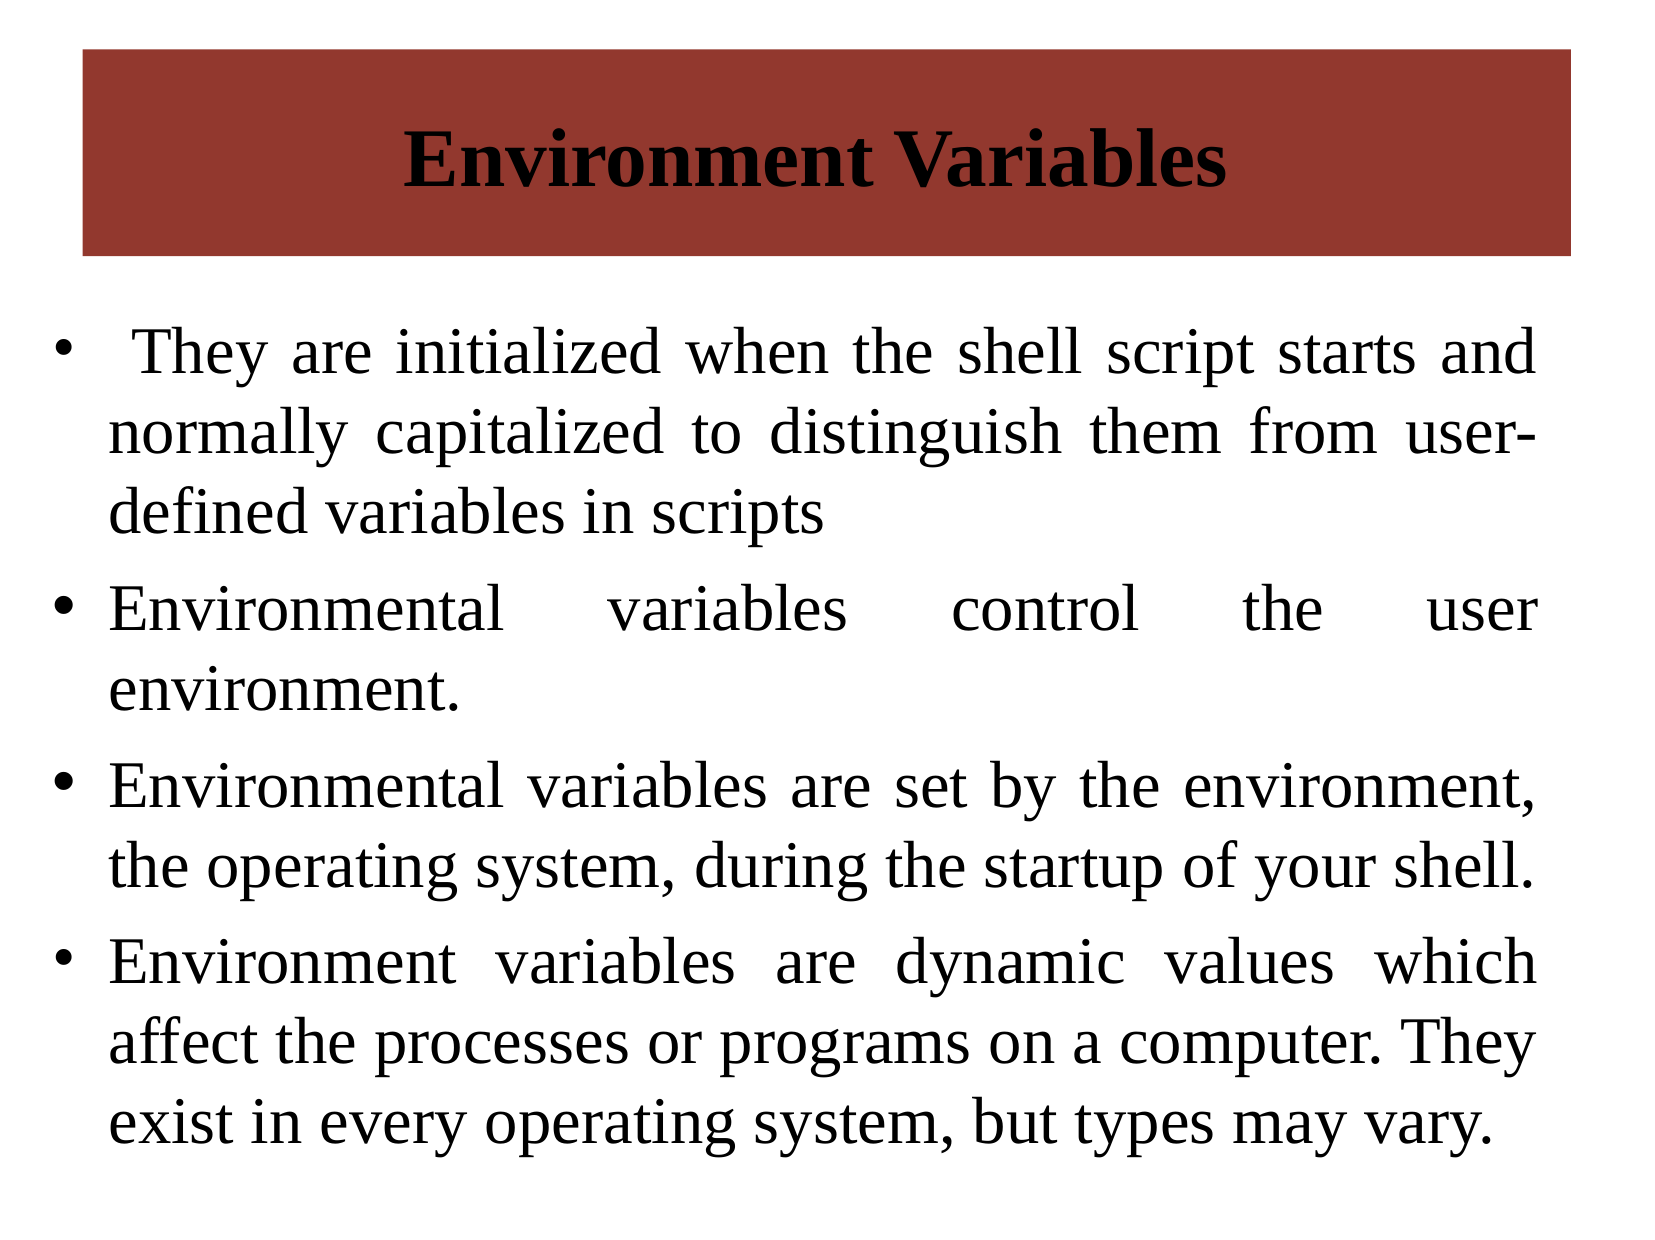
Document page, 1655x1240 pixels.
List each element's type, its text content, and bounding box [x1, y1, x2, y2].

title Environment Variables [82, 49, 1571, 257]
list They are initialized when the shell script starts and normally capitalized to distinguish them from user-defined variables in scripts Environmental variables control the user environment. Environmental variables are set by the environment, the operating system, during the startup of your shell. Environment variables are dynamic values which affect the processes or programs on a computer. They exist in every operating system, but types may vary. [52, 307, 1541, 1026]
